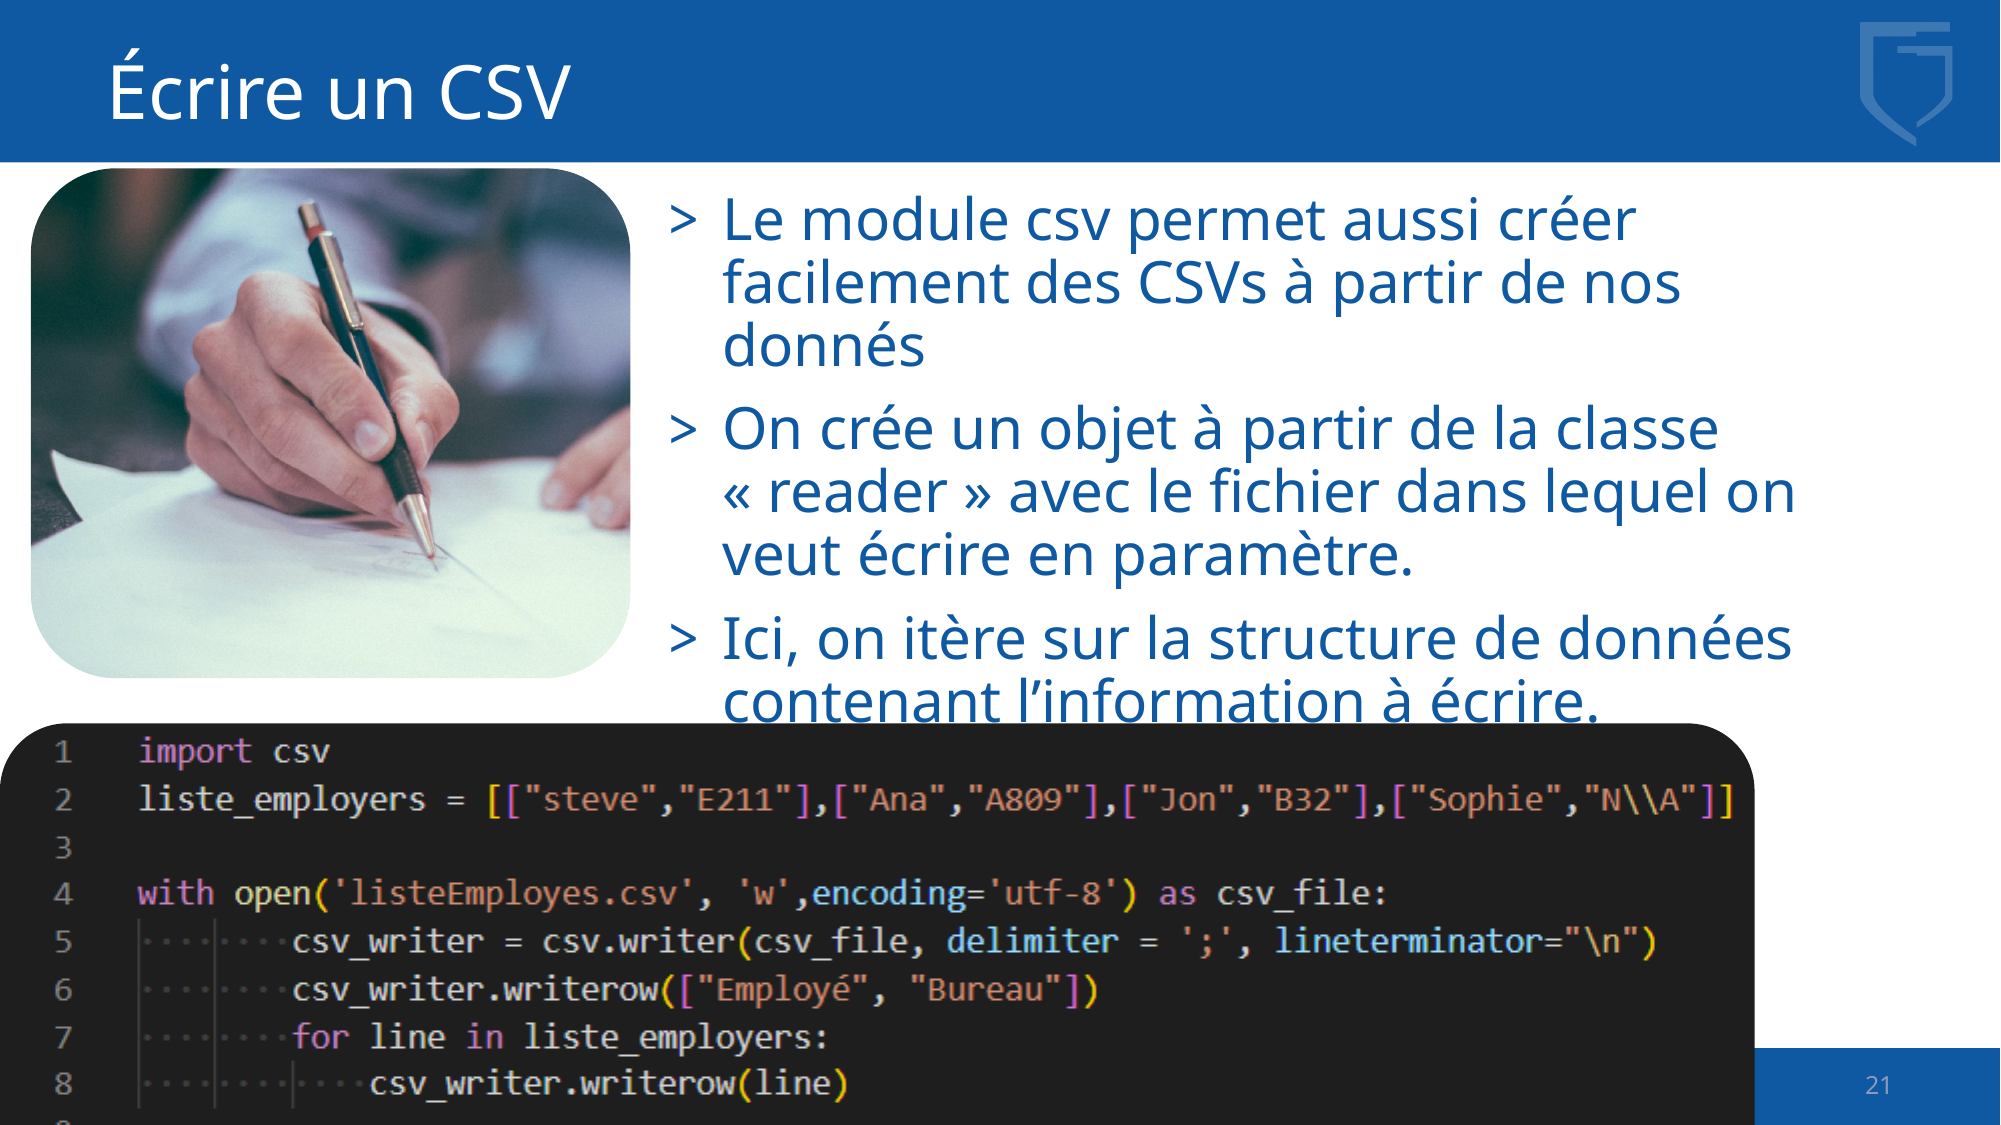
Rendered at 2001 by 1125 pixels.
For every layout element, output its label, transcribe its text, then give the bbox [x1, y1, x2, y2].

picture [0, 723, 1755, 1125]
slide_number 21 [1762, 1056, 1909, 1117]
title Écrire un CSV [91, 37, 1909, 154]
list Le module csv permet aussi créer facilement des CSVs à partir de nos donnés On crée un objet à partir de la classe « reader » avec le fichier dans lequel on veut écrire en paramètre. Ici, on itère sur la structure de données contenant l’information à écrire. [651, 182, 1909, 1013]
picture [30, 168, 631, 679]
